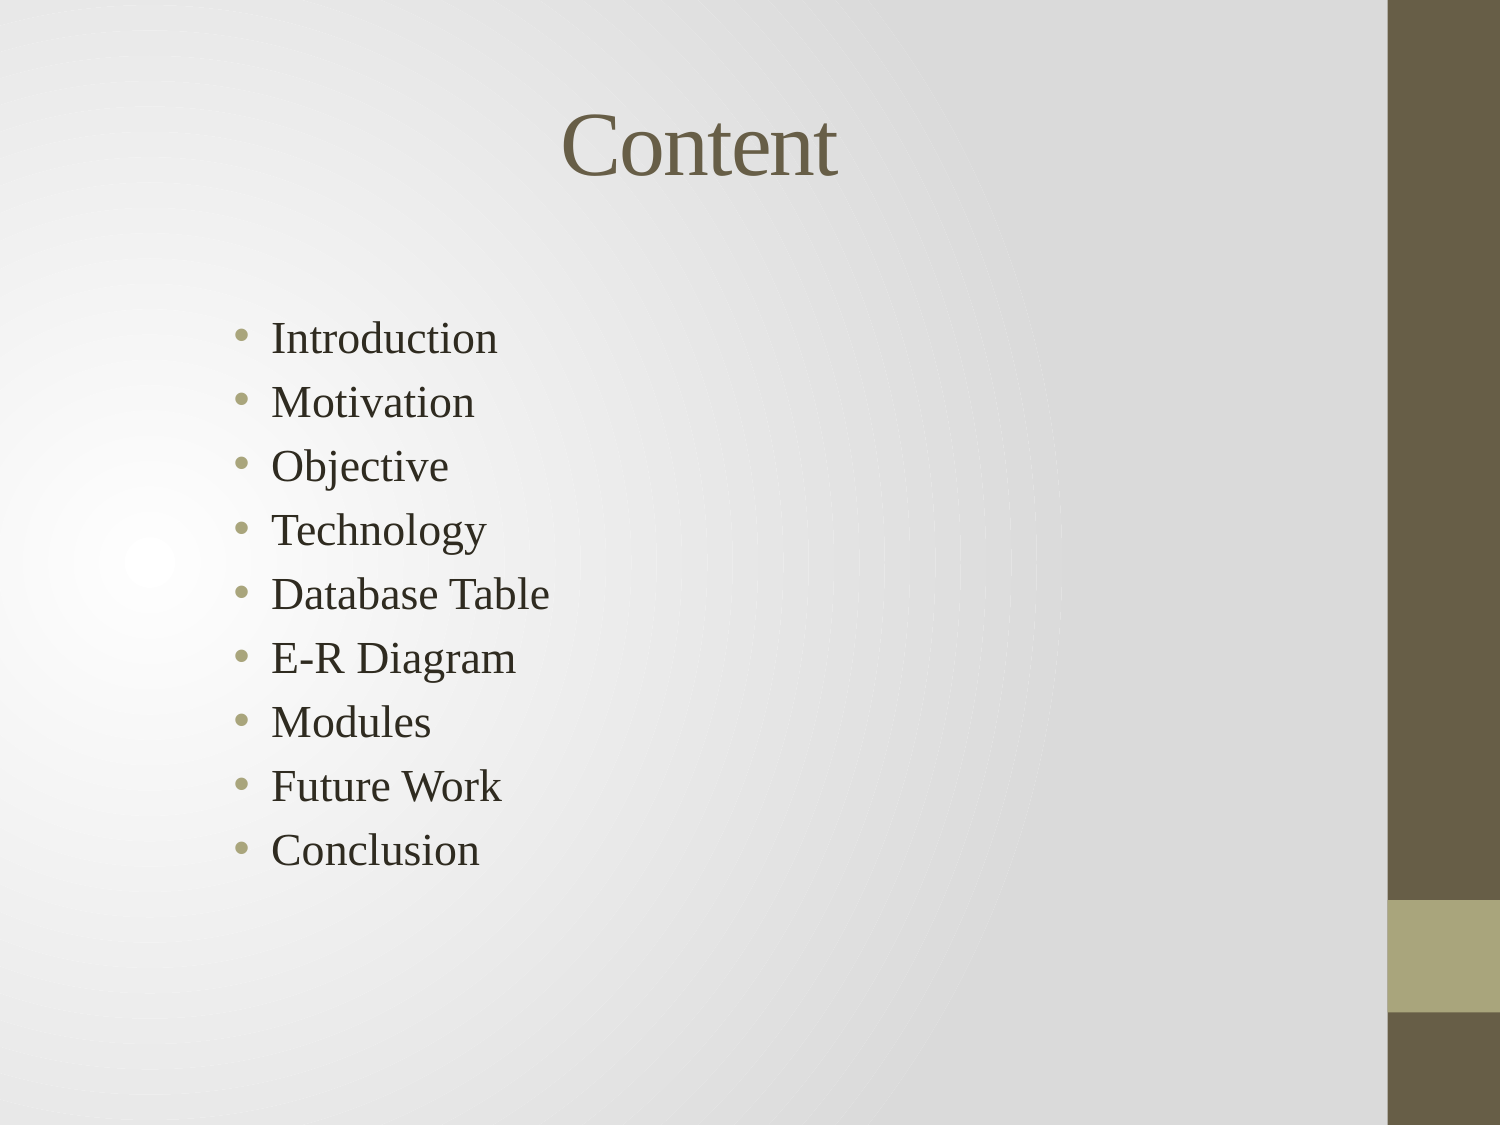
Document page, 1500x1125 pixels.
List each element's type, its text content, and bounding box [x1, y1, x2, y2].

list Introduction Motivation Objective Technology Database Table E-R Diagram Modules Future Work Conclusion [200, 299, 1450, 938]
title Content [75, 45, 1325, 233]
